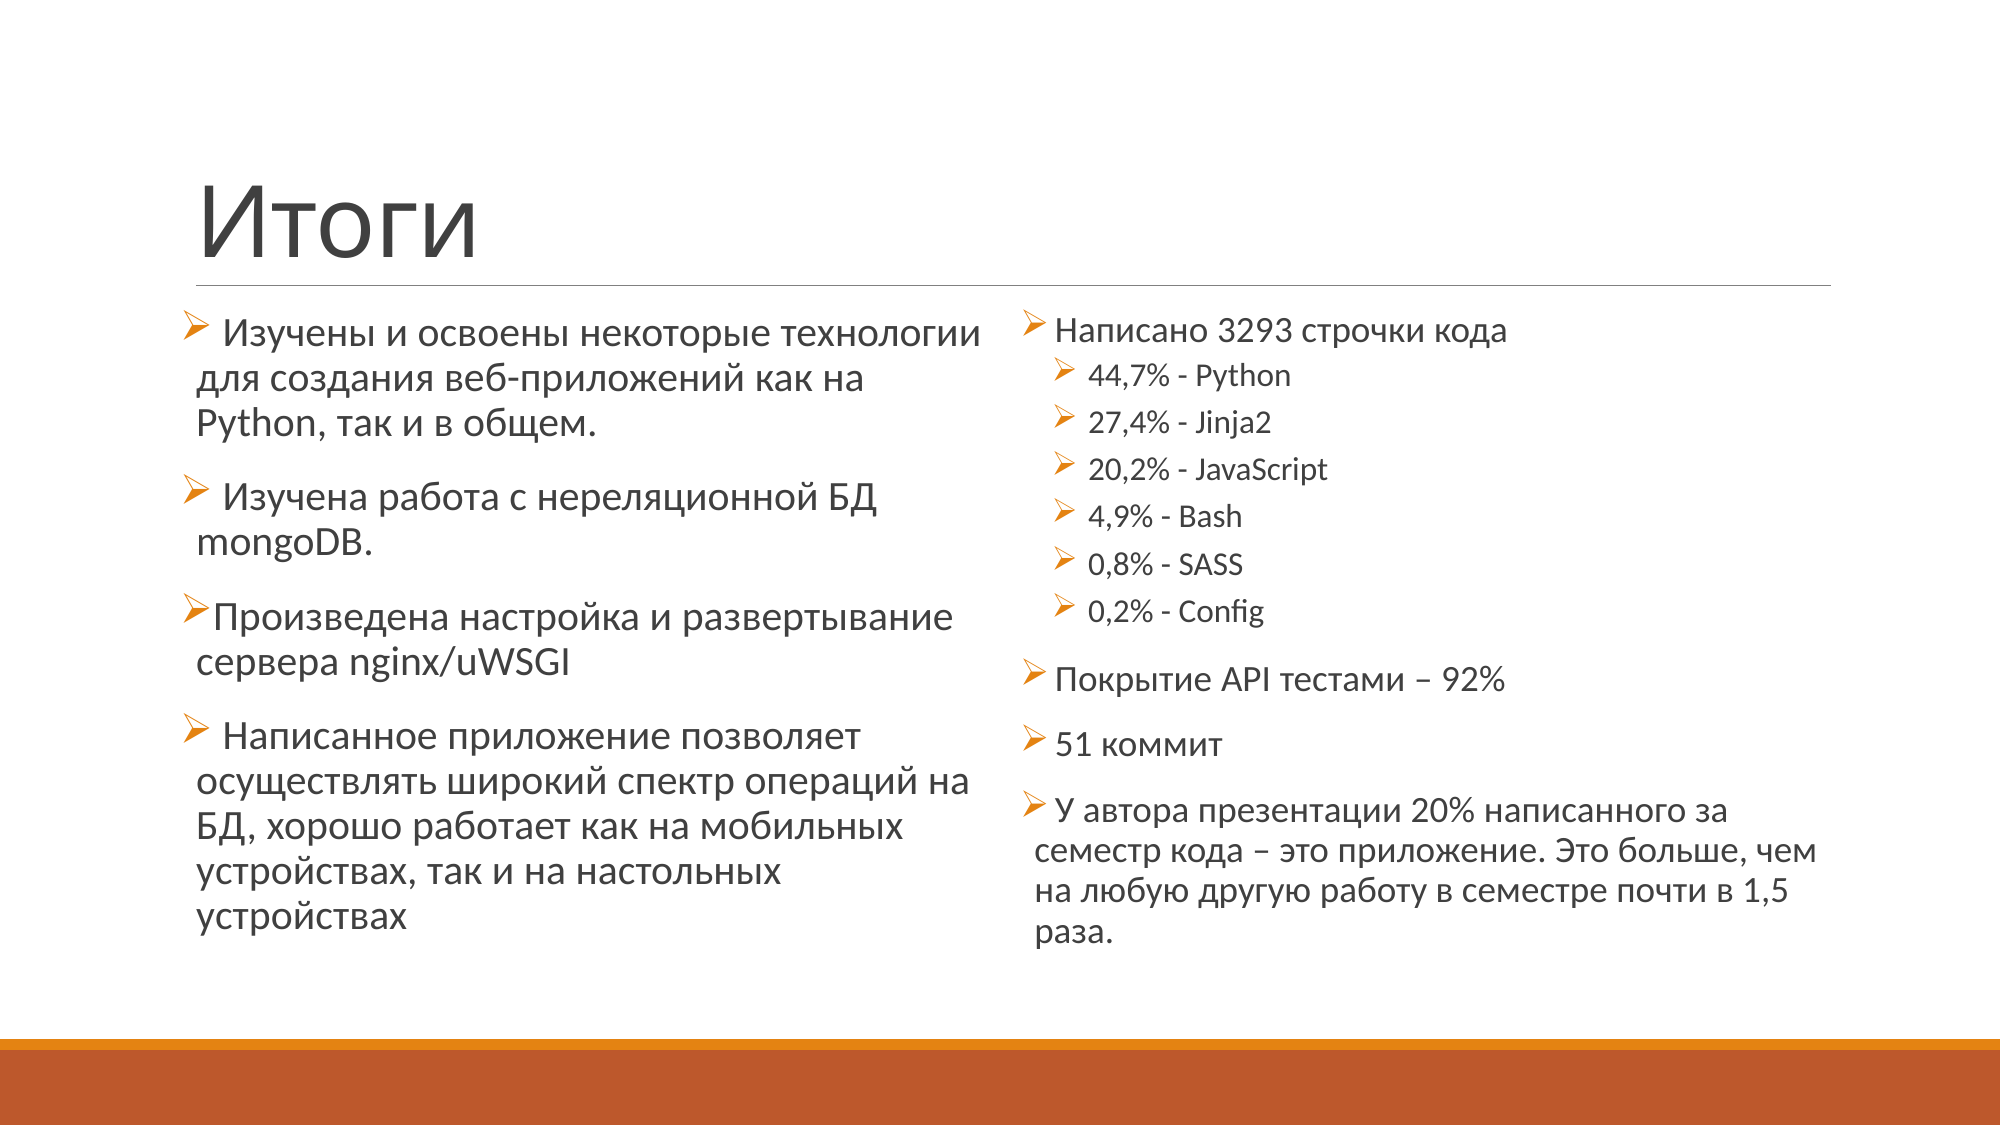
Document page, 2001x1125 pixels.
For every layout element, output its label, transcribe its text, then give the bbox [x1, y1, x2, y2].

title Итоги [180, 47, 1830, 285]
list Изучены и освоены некоторые технологии для создания веб-приложений как на Python, так и в общем. Изучена работа с нереляционной БД mongoDB. Произведена настройка и развертывание сервера nginx/uWSGI Написанное приложение позволяет осуществлять широкий спектр операций на БД, хорошо работает как на мобильных устройствах, так и на настольных устройствах [180, 302, 990, 963]
list Написано 3293 строчки кода 44,7% - Python 27,4% - Jinja2 20,2% - JavaScript 4,9% - Bash 0,8% - SASS 0,2% - Config Покрытие API тестами – 92% 51 коммит У автора презентации 20% написанного за семестр кода – это приложение. Это больше, чем на любую другую работу в семестре почти в 1,5 раза. [1020, 302, 1830, 963]
